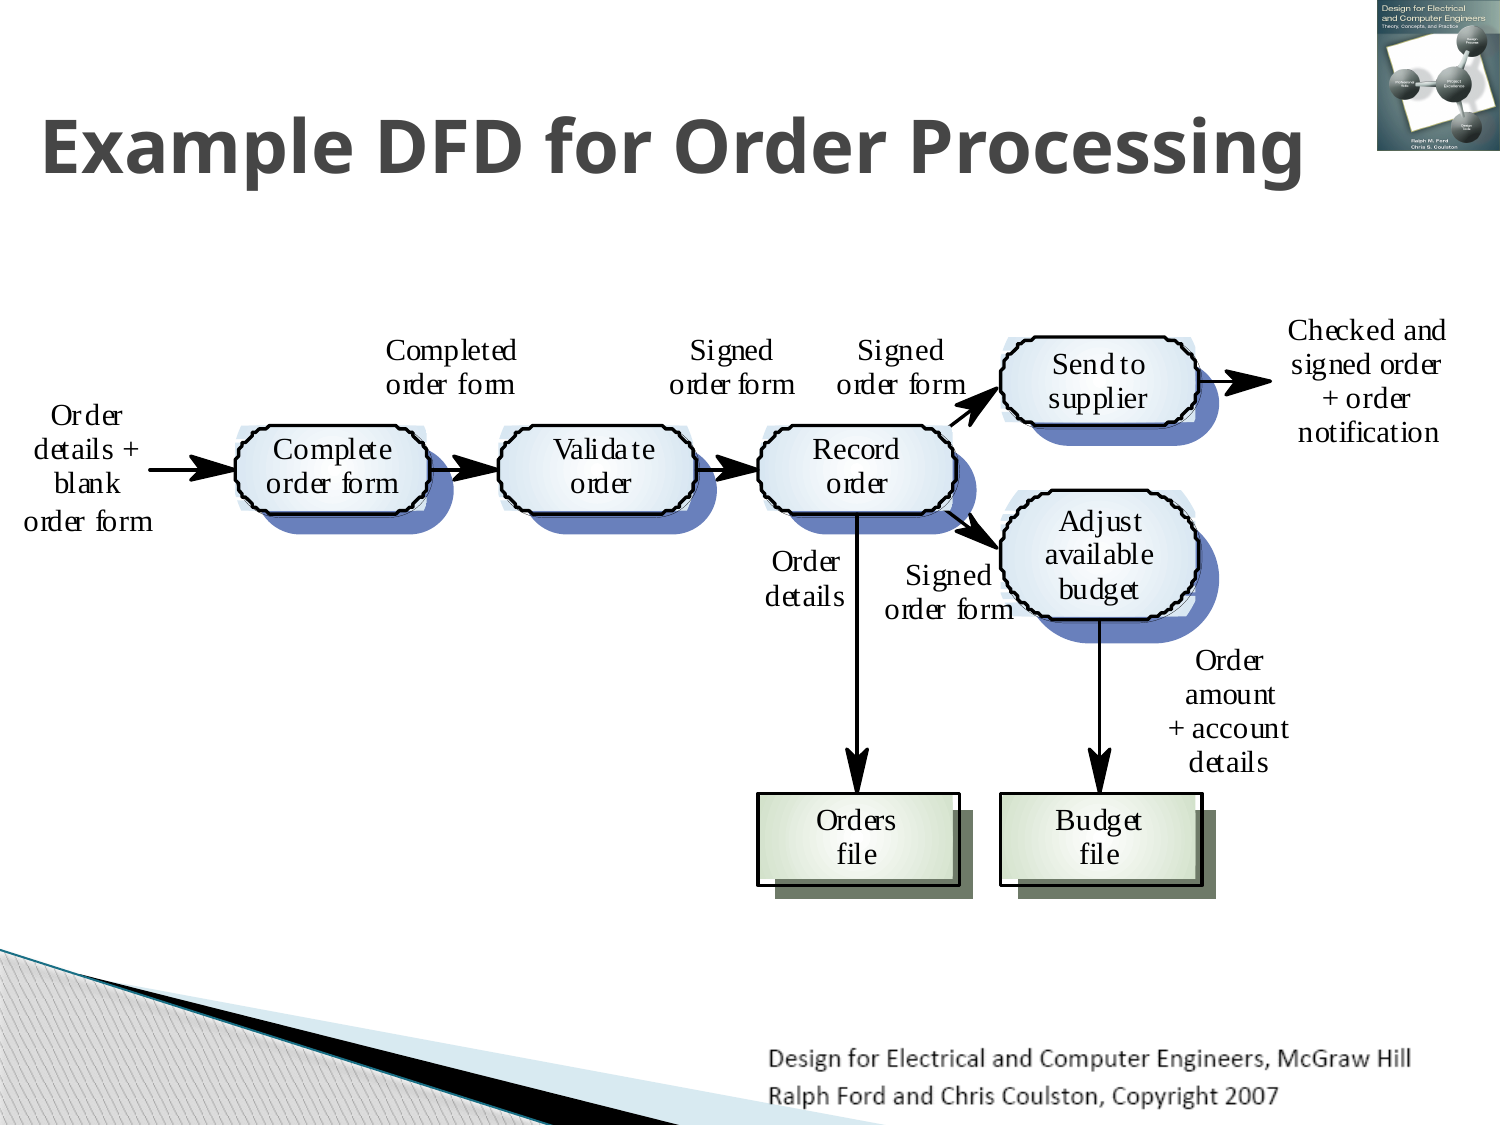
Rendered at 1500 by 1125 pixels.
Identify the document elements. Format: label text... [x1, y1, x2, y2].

picture [1377, 0, 1500, 151]
picture [760, 1039, 1425, 1125]
picture [5, 316, 1462, 913]
title Example DFD for Order Processing [24, 50, 1375, 238]
